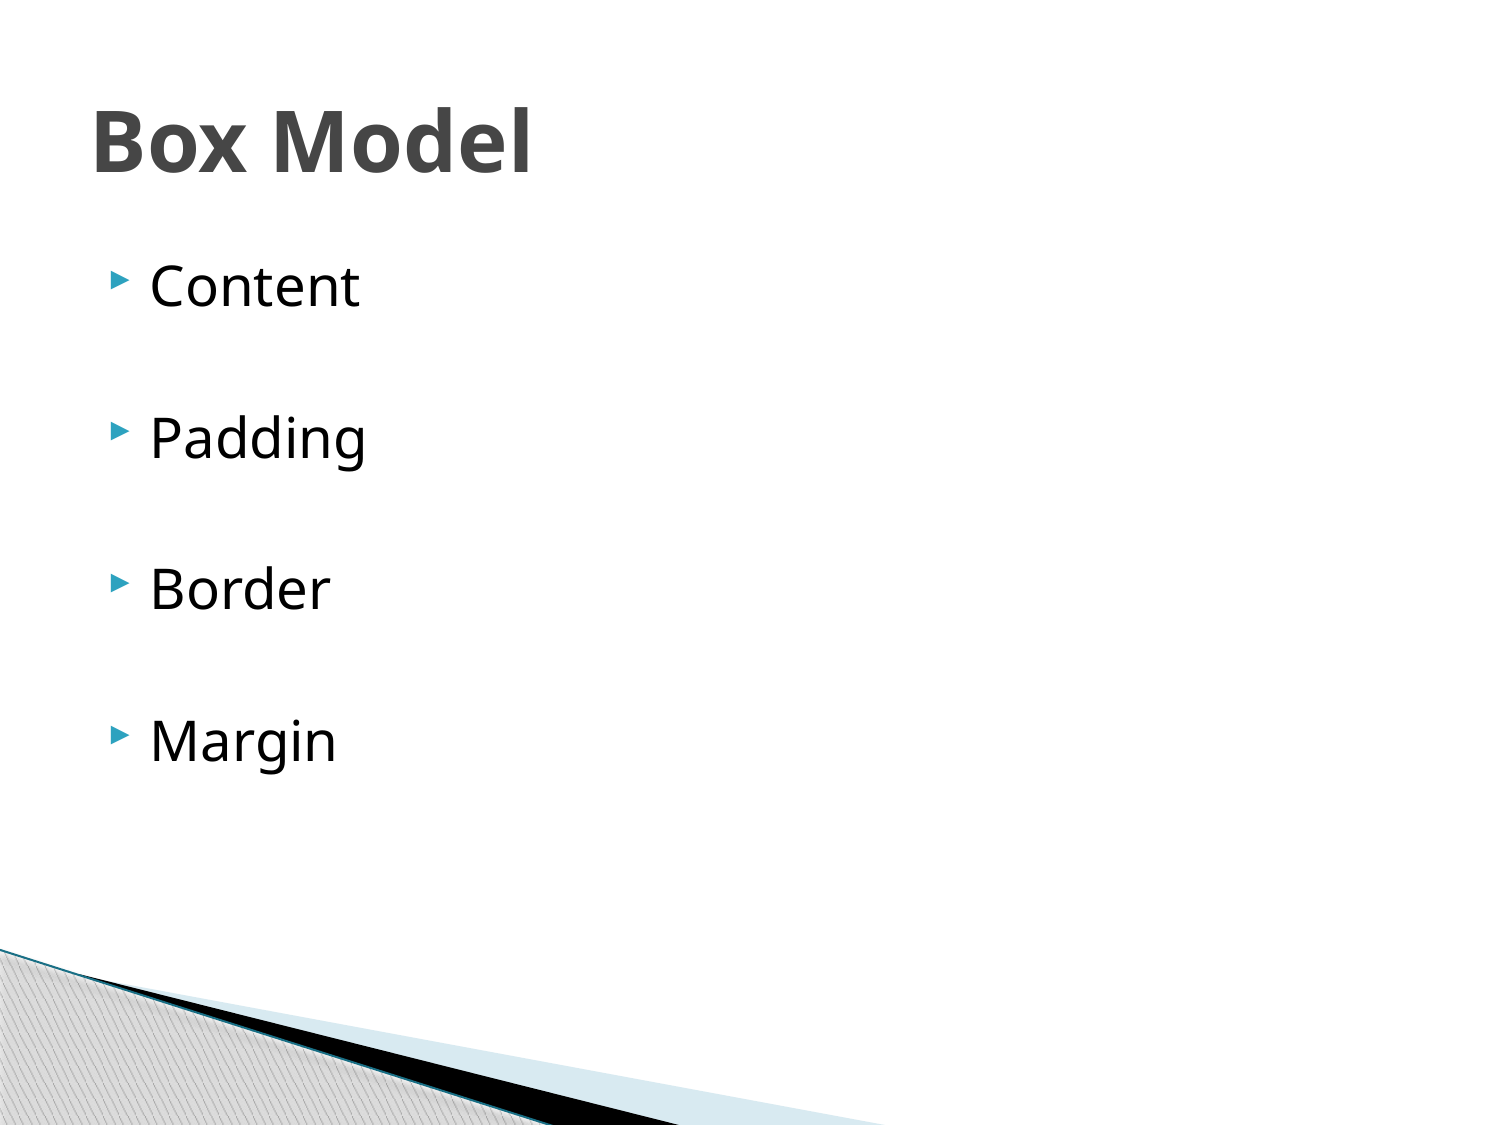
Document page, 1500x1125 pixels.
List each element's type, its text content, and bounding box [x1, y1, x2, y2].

title Box Model [75, 45, 1425, 233]
list Content Padding Border Margin [75, 243, 1425, 986]
